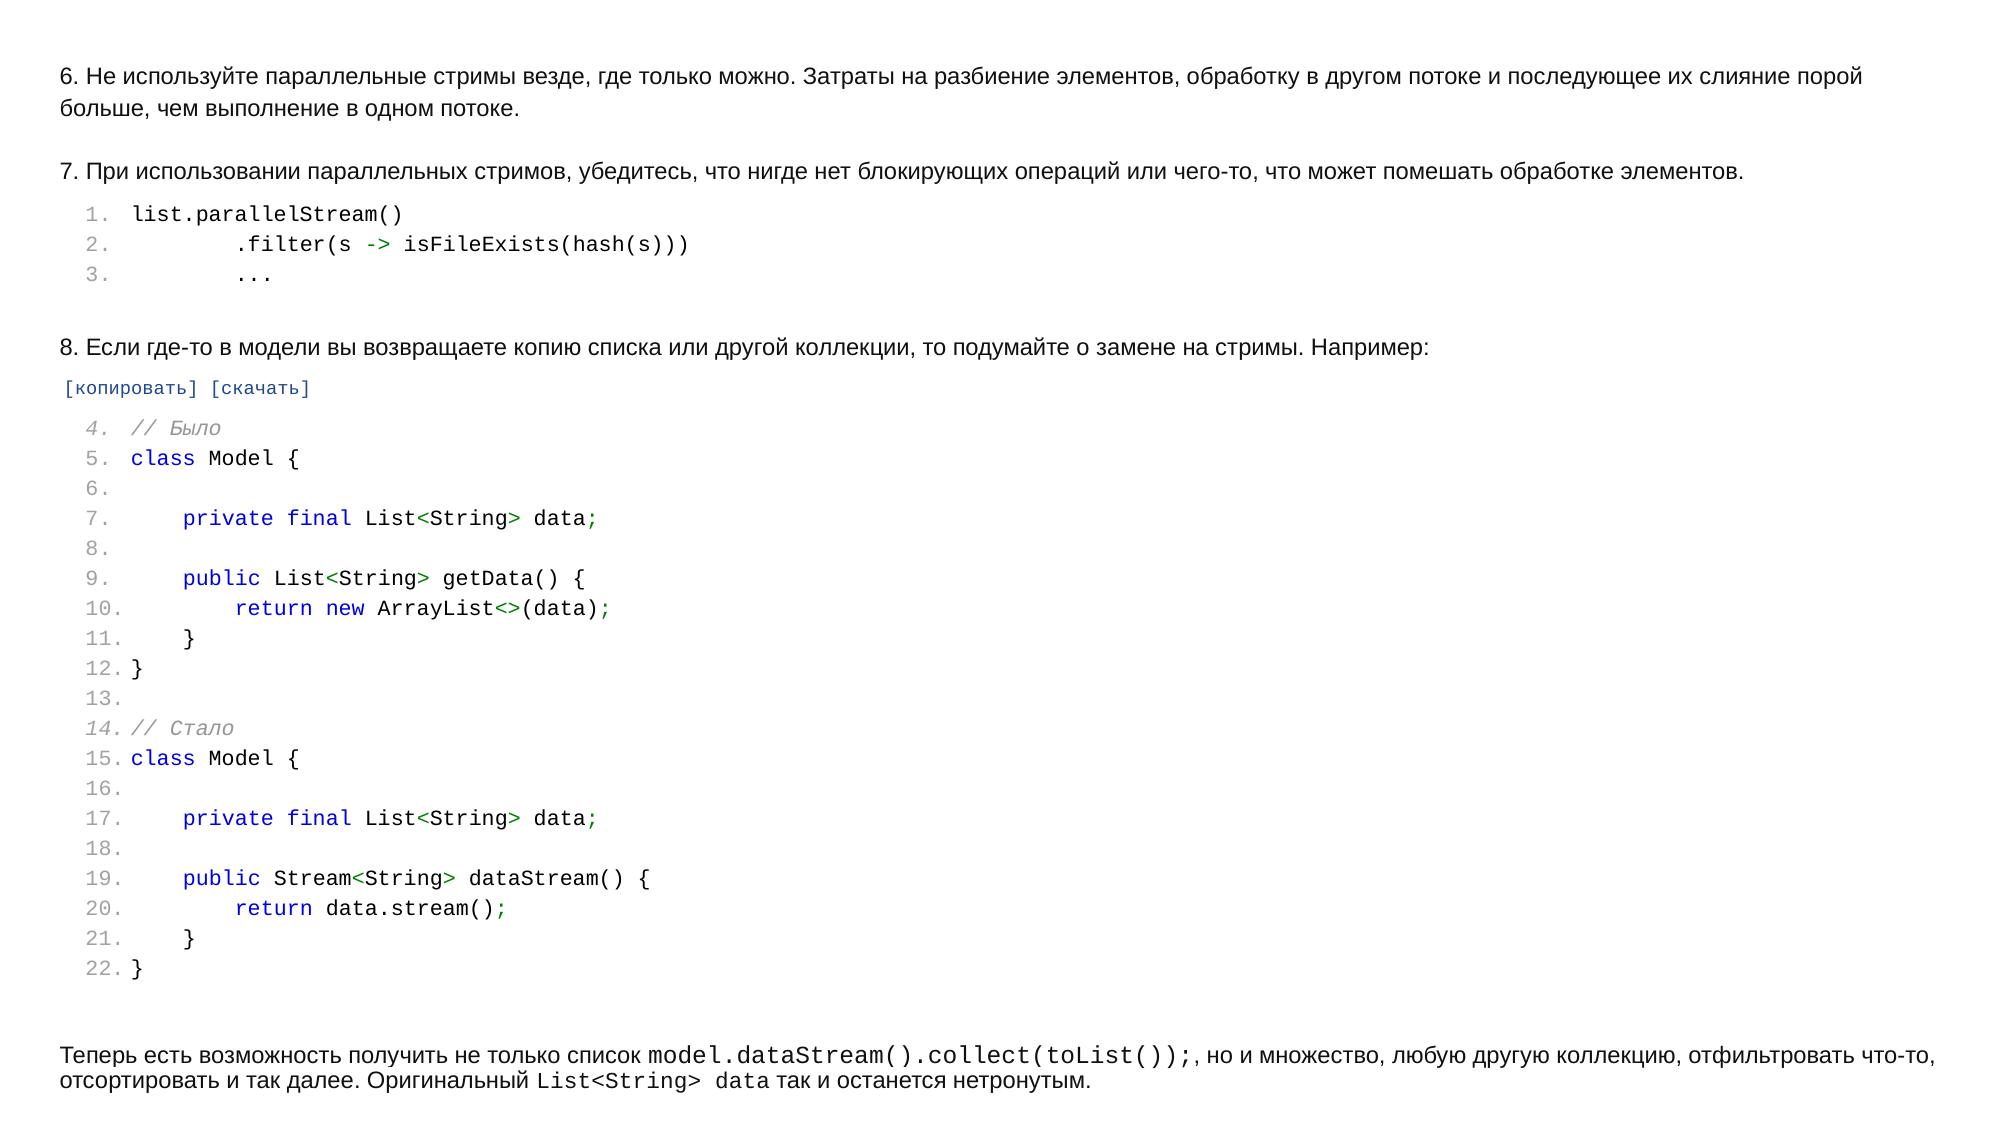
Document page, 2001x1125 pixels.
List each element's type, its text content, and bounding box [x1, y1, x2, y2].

list 6. Не используйте параллельные стримы везде, где только можно. Затраты на разбиение элементов, обработку в другом потоке и последующее их слияние порой больше, чем выполнение в одном потоке. 7. При использовании параллельных стримов, убедитесь, что нигде нет блокирующих операций или чего-то, что может помешать обработке элементов. list.parallelStream() .filter(s -> isFileExists(hash(s))) ... 8. Если где-то в модели вы возвращаете копию списка или другой коллекции, то подумайте о замене на стримы. Например: [копировать] [скачать] // Было class Model { private final List<String> data; public List<String> getData() { return new ArrayList<>(data); } } // Стало class Model { private final List<String> data; public Stream<String> dataStream() { return data.stream(); } } Теперь есть возможность получить не только список model.dataStream().collect(toList());, но и множество, любую другую коллекцию, отфильтровать что-то, отсортировать и так далее. Оригинальный List<String> data так и останется нетронутым. [44, 48, 1954, 1105]
